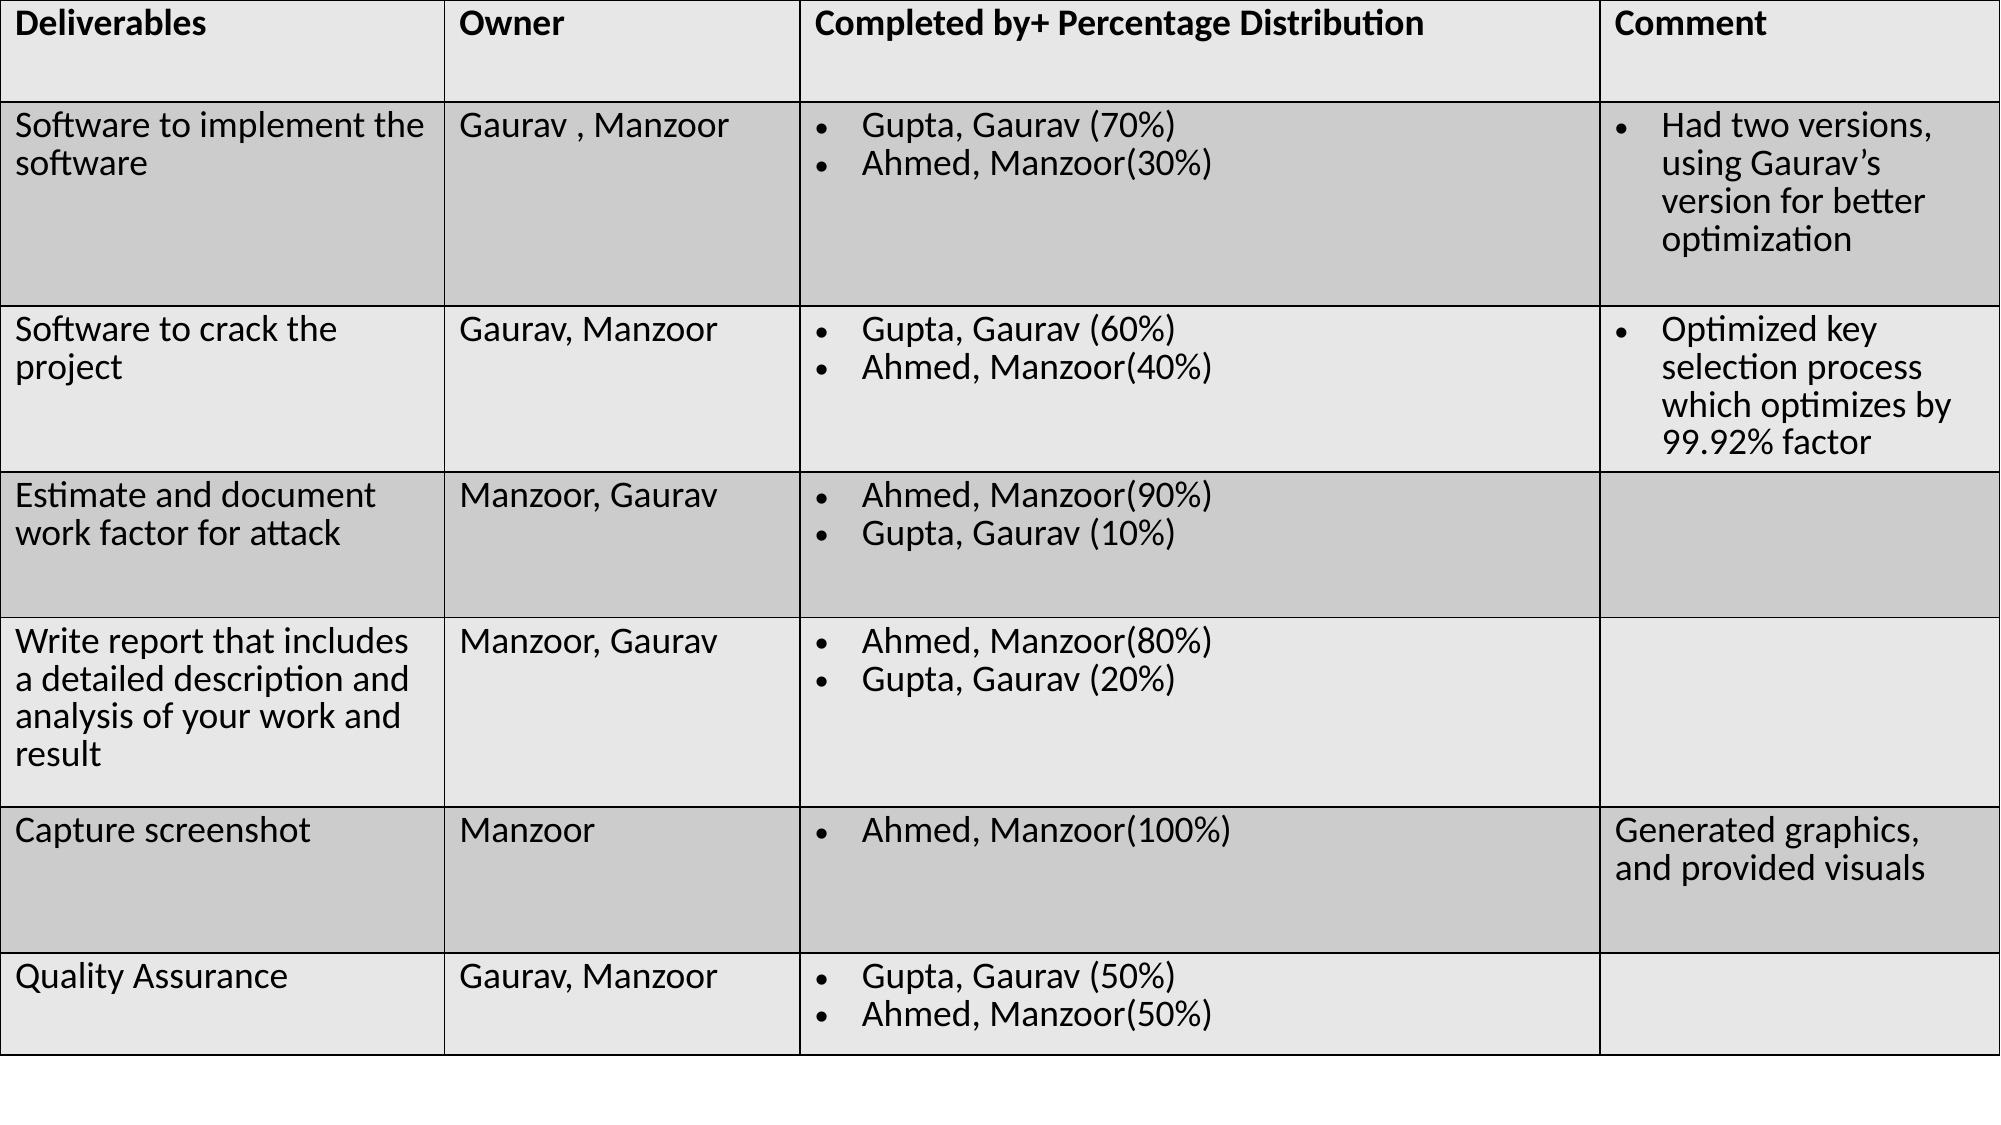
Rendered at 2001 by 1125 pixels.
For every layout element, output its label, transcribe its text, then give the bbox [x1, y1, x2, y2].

table_cell Gaurav, Manzoor [445, 307, 799, 471]
table_cell Manzoor, Gaurav [445, 618, 799, 806]
table_cell Software to implement the software [1, 103, 444, 305]
table_cell Gupta, Gaurav (50%) Ahmed, Manzoor(50%) [801, 954, 1599, 1054]
table_cell Quality Assurance [1, 954, 444, 1054]
table_cell [1601, 618, 1999, 806]
table_cell Had two versions, using Gaurav’s version for better optimization [1601, 103, 1999, 305]
table_cell Ahmed, Manzoor(100%) [801, 808, 1599, 952]
table_cell Generated graphics, and provided visuals [1601, 808, 1999, 952]
table_cell [1601, 954, 1999, 1054]
table_cell Gupta, Gaurav (60%) Ahmed, Manzoor(40%) [801, 307, 1599, 471]
table_cell Write report that includes a detailed description and analysis of your work and result [1, 618, 444, 806]
table_cell Capture screenshot [1, 808, 444, 952]
table_cell Ahmed, Manzoor(80%) Gupta, Gaurav (20%) [801, 618, 1599, 806]
table_cell Ahmed, Manzoor(90%) Gupta, Gaurav (10%) [801, 473, 1599, 617]
table_header Completed by+ Percentage Distribution [801, 1, 1599, 101]
table_cell Manzoor [445, 808, 799, 952]
table_cell [1601, 473, 1999, 617]
table_header Owner [445, 1, 799, 101]
table_cell Gaurav, Manzoor [445, 954, 799, 1054]
table_cell Gaurav , Manzoor [445, 103, 799, 305]
table_header Deliverables [1, 1, 444, 101]
table_cell Software to crack the project [1, 307, 444, 471]
table_cell Estimate and document work factor for attack [1, 473, 444, 617]
table_cell Manzoor, Gaurav [445, 473, 799, 617]
table_header Comment [1601, 1, 1999, 101]
table_cell Gupta, Gaurav (70%) Ahmed, Manzoor(30%) [801, 103, 1599, 305]
table_cell Optimized key selection process which optimizes by 99.92% factor [1601, 307, 1999, 471]
